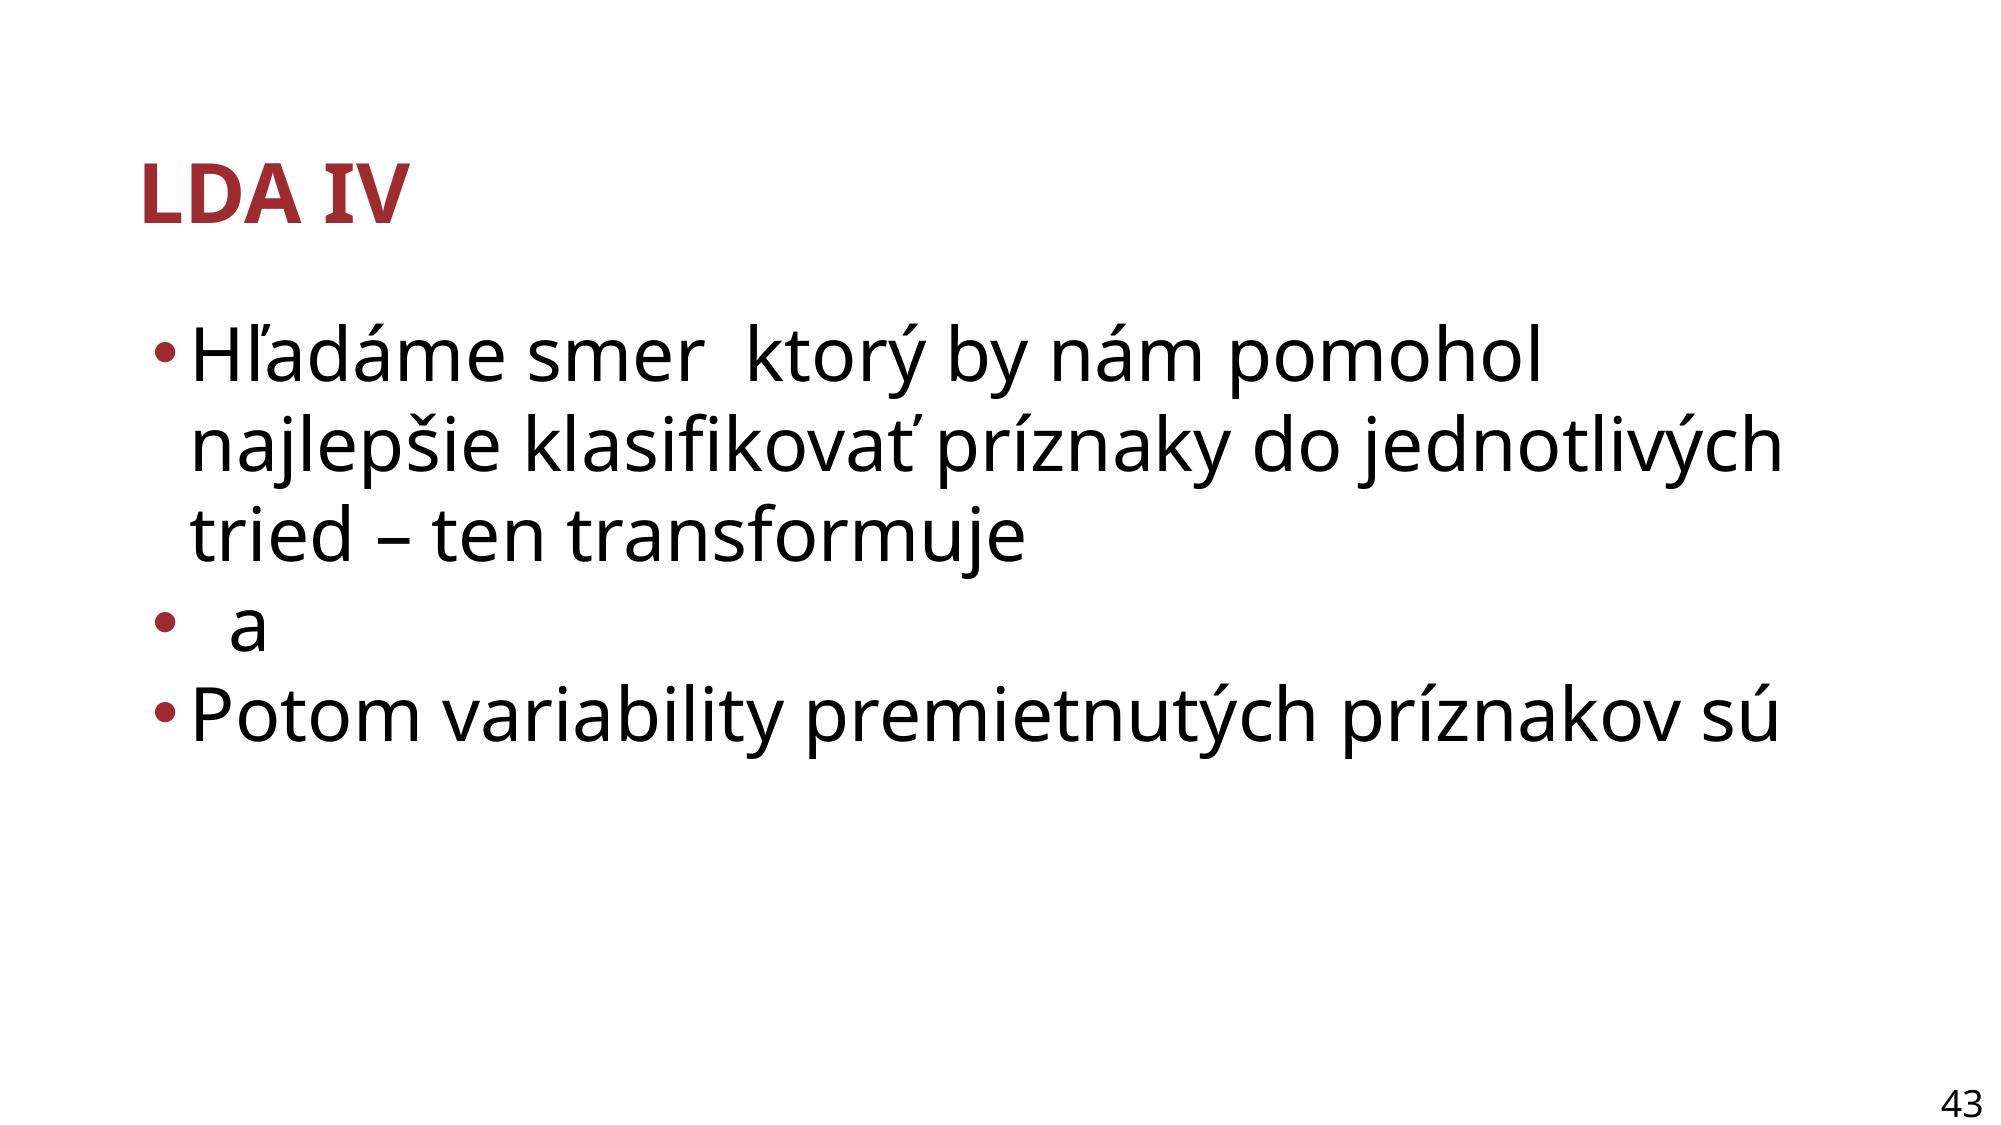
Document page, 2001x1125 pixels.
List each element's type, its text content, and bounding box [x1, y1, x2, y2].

title LDA IV [137, 116, 1717, 278]
